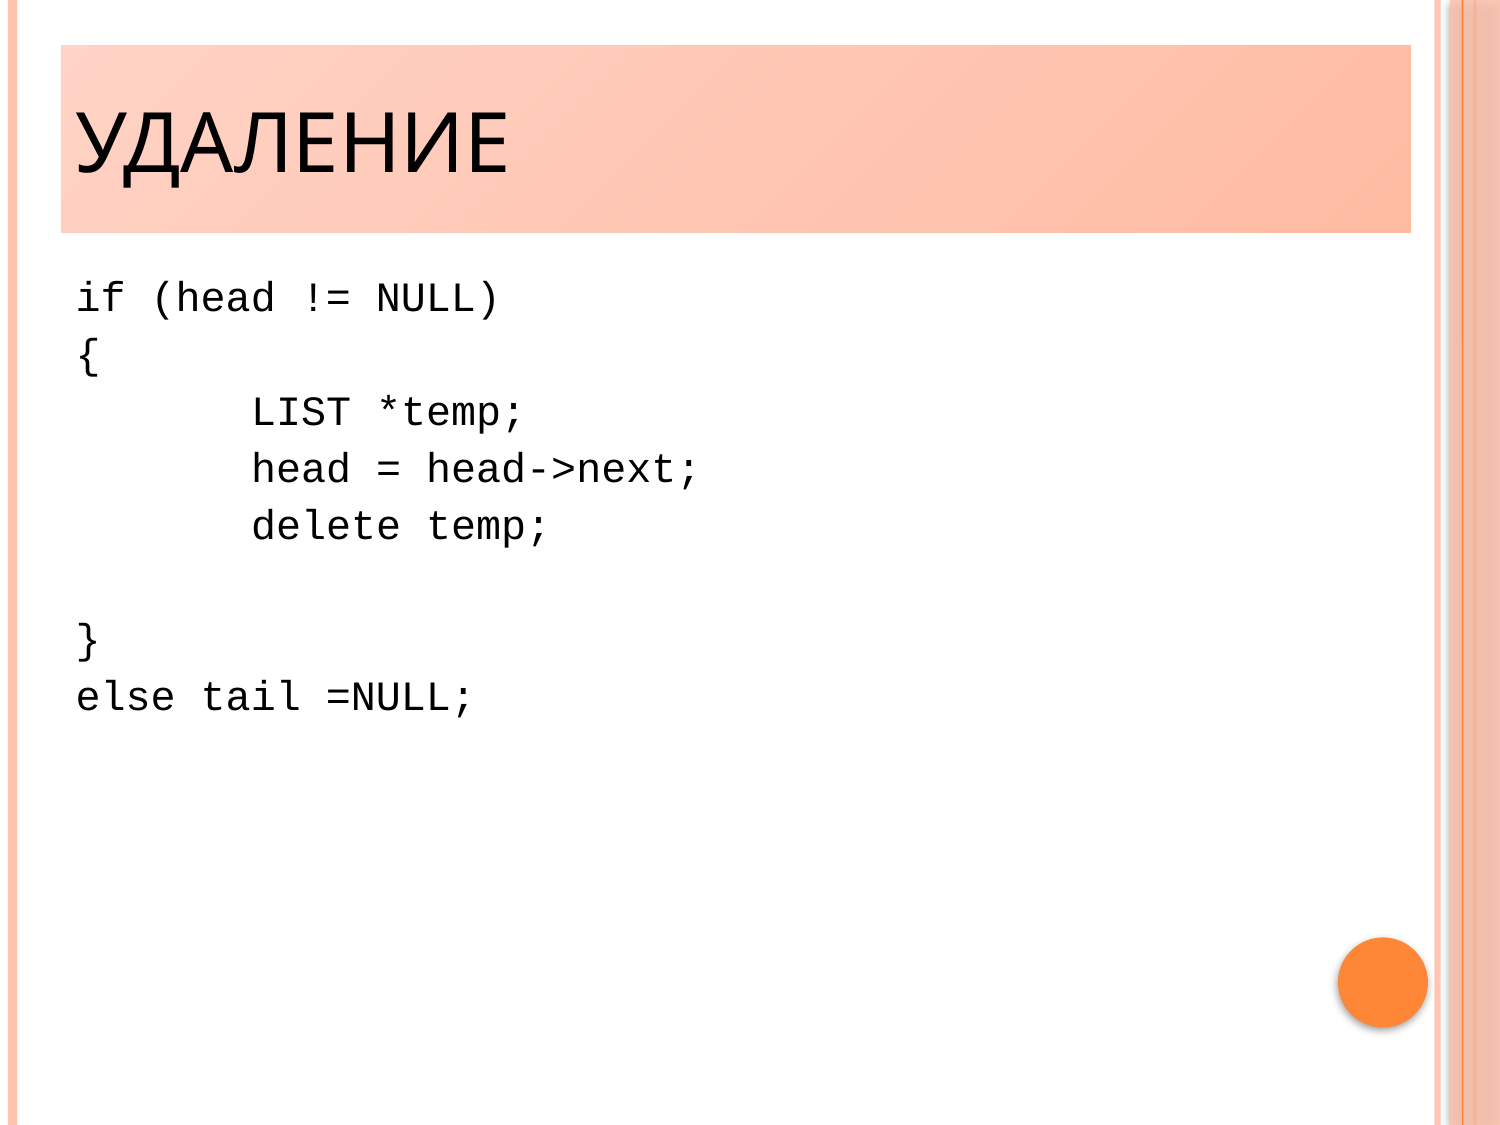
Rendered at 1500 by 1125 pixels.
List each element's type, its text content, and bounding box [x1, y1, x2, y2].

text_box Удаление [60, 45, 1411, 233]
text_box if (head != NULL) { LIST *temp; head = head->next; delete temp; } else tail =NULL; [60, 262, 1411, 1062]
